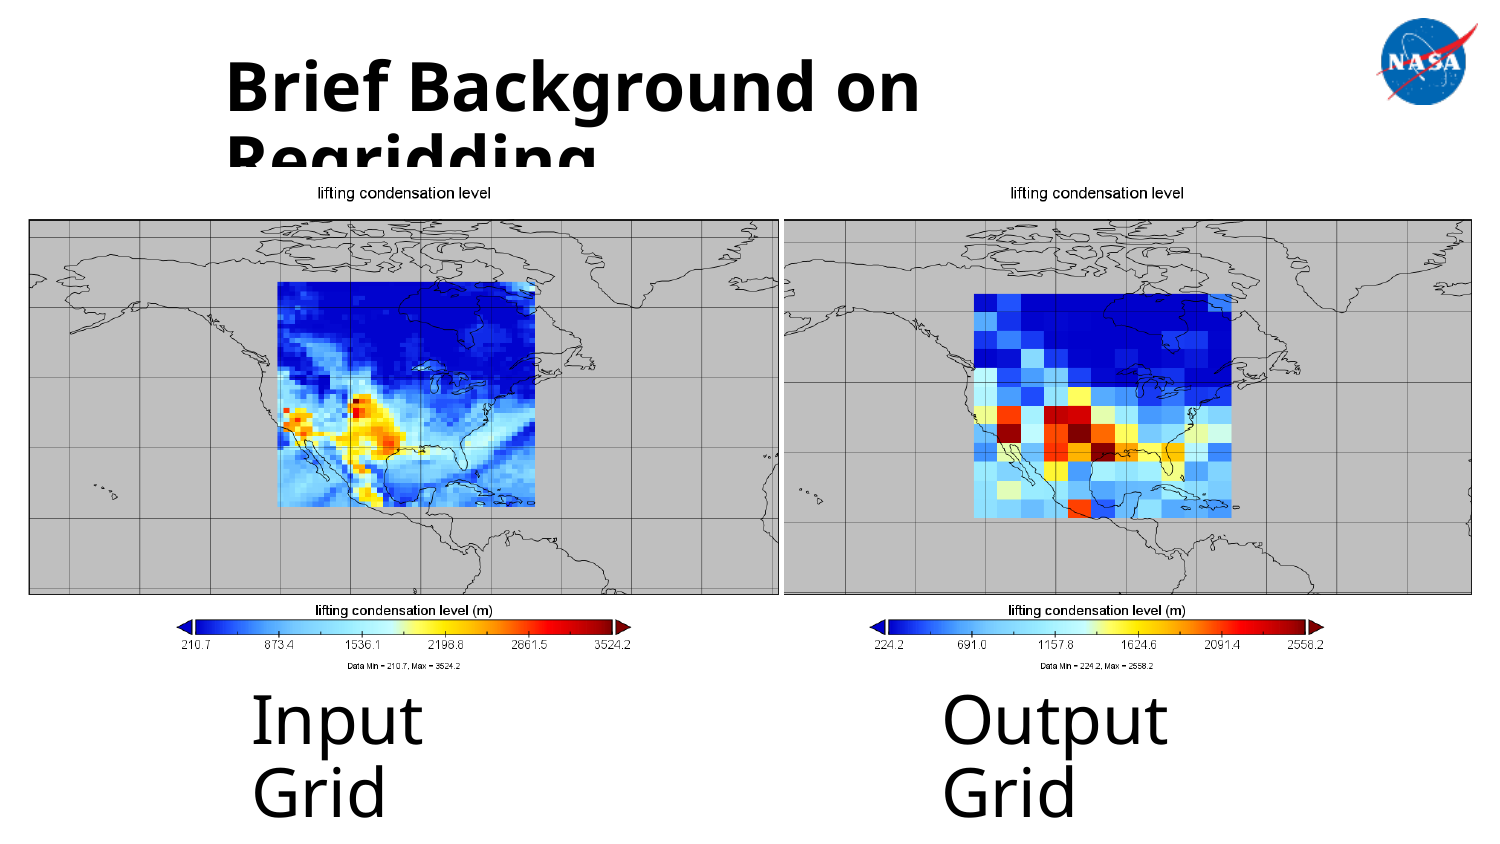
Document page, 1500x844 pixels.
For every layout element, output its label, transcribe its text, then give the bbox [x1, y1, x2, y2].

title Input Grid [236, 678, 556, 841]
text_box Brief Background on Regridding [209, 44, 1291, 167]
text_box Output Grid [925, 678, 1300, 841]
picture [1376, 18, 1478, 105]
picture [23, 167, 1477, 678]
